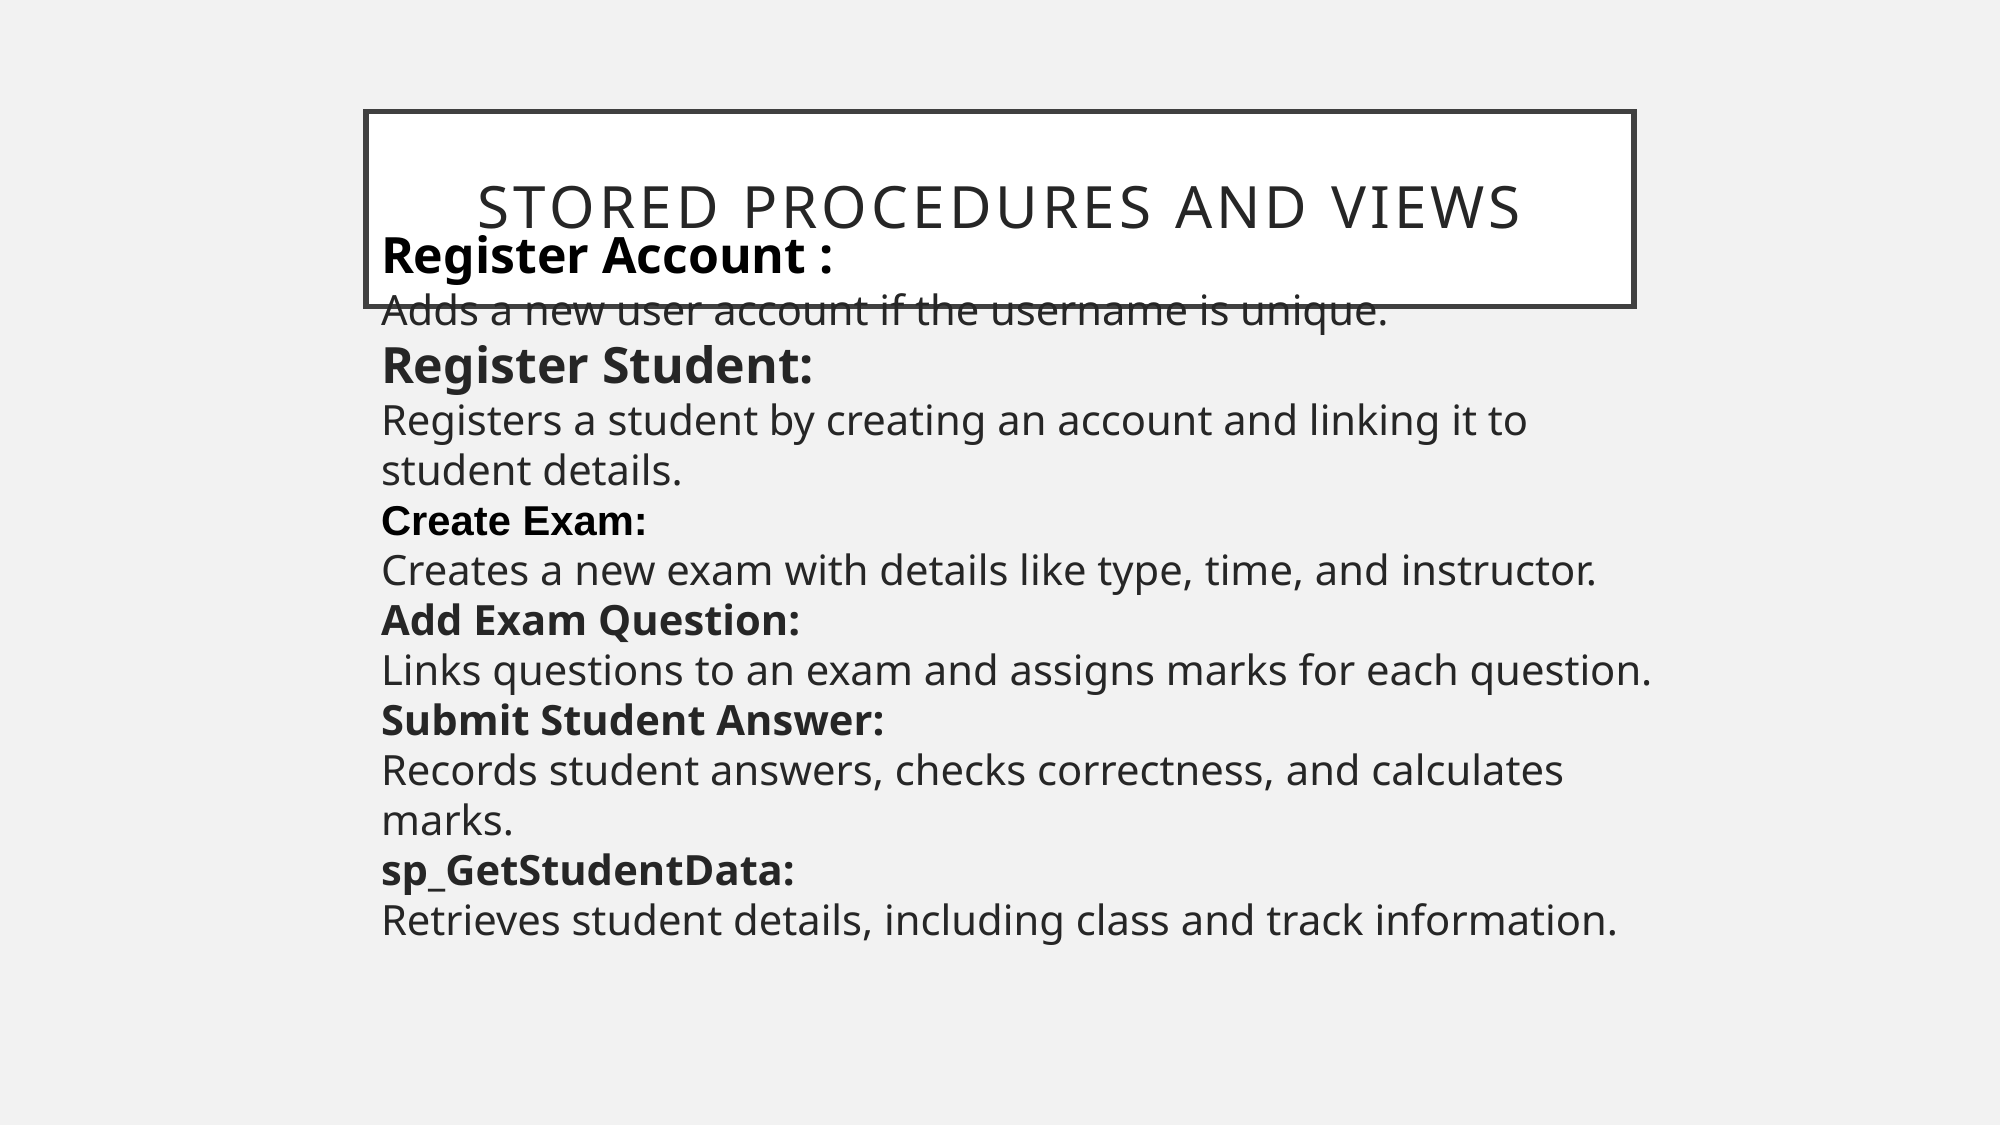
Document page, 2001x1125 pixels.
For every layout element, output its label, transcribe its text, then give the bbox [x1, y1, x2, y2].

list Register Account : Adds a new user account if the username is unique. Register Student: Registers a student by creating an account and linking it to student details. Create Exam: Creates a new exam with details like type, time, and instructor. Add Exam Question: Links questions to an exam and assigns marks for each question. Submit Student Answer: Records student answers, checks correctness, and calculates marks. sp_GetStudentData: Retrieves student details, including class and track information. [366, 216, 1690, 1125]
title Stored Procedures and Views [363, 109, 1637, 309]
